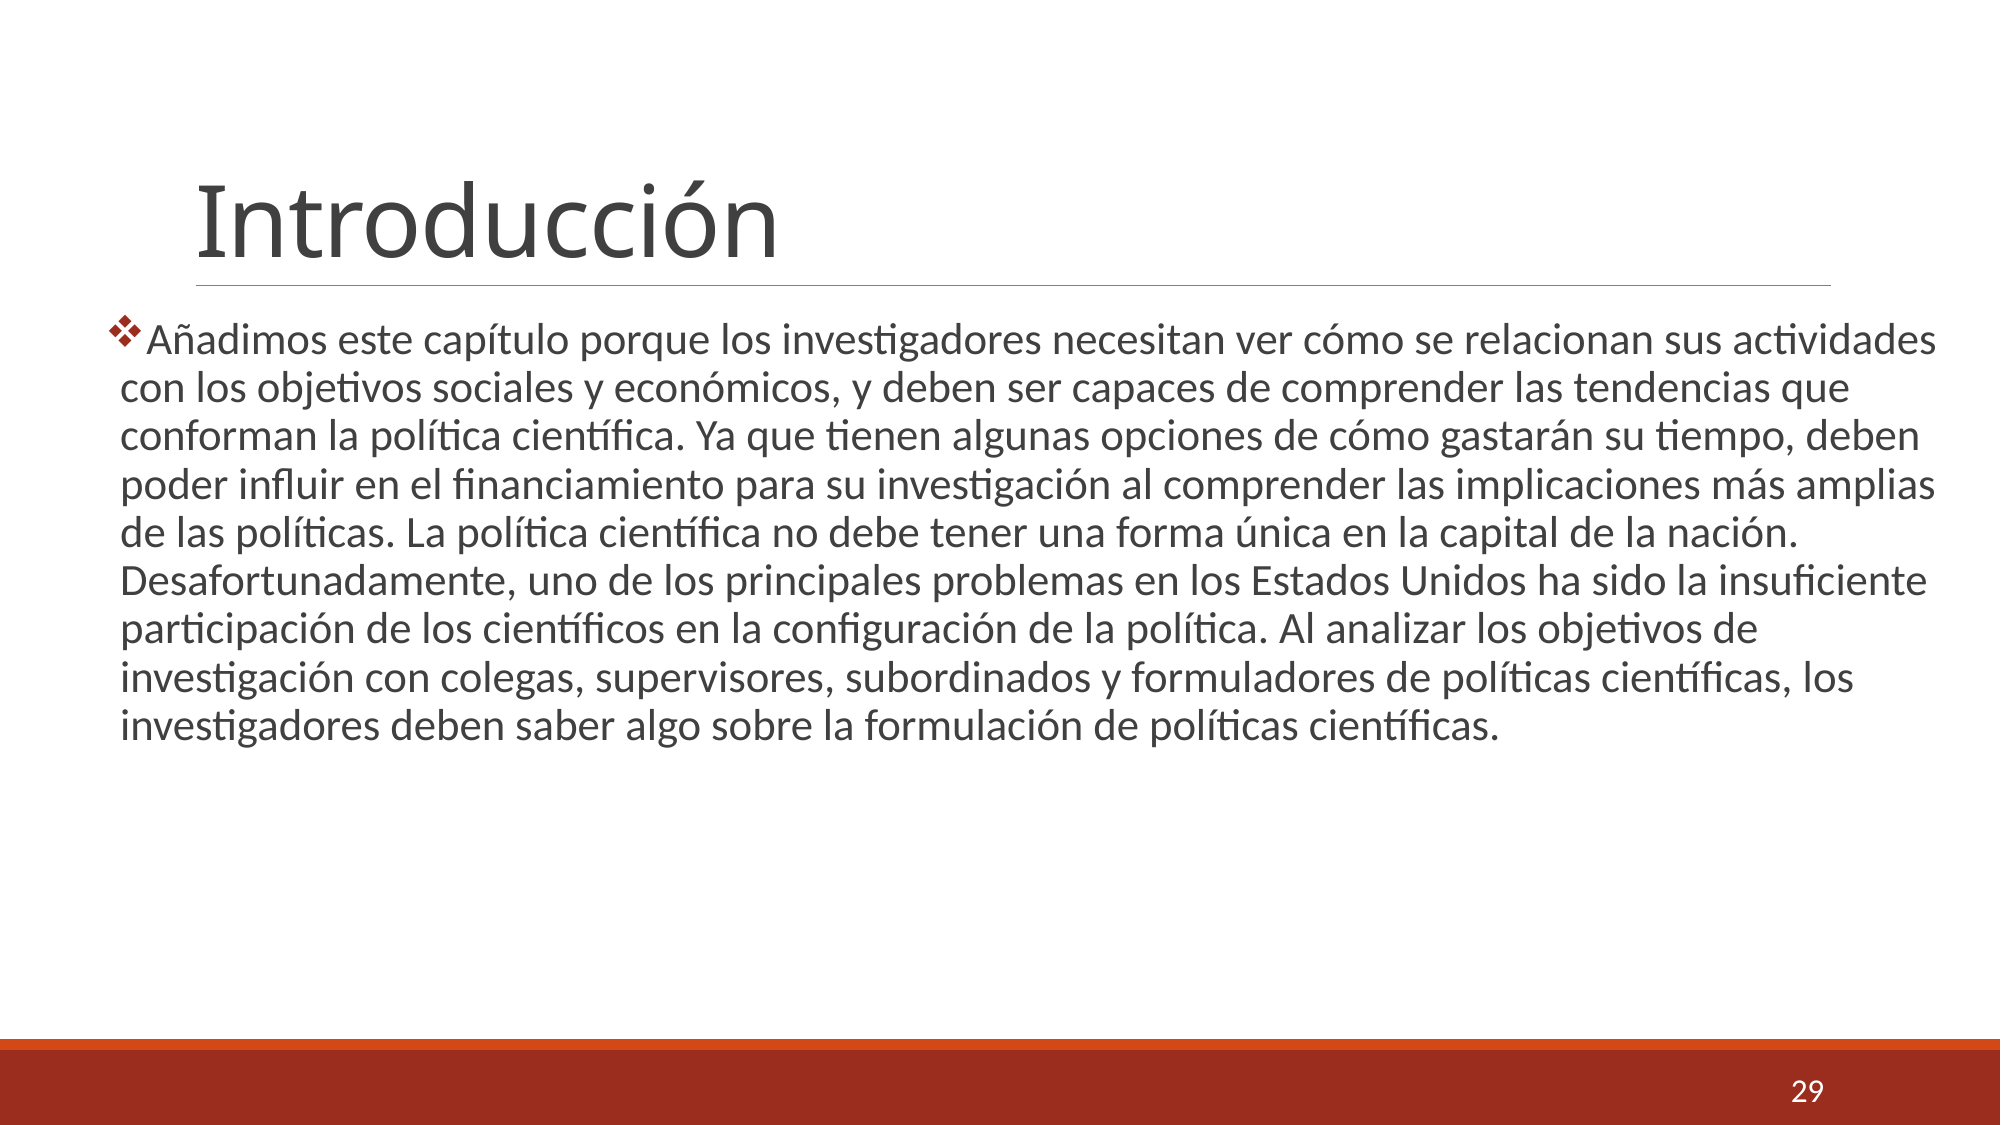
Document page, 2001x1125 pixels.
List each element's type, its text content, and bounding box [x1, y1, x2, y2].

title Introducción [180, 47, 1830, 285]
list Añadimos este capítulo porque los investigadores necesitan ver cómo se relacionan sus actividades con los objetivos sociales y económicos, y deben ser capaces de comprender las tendencias que conforman la política científica. Ya que tienen algunas opciones de cómo gastarán su tiempo, deben poder influir en el financiamiento para su investigación al comprender las implicaciones más amplias de las políticas. La política científica no debe tener una forma única en la capital de la nación. Desafortunadamente, uno de los principales problemas en los Estados Unidos ha sido la insuficiente participación de los científicos en la configuración de la política. Al analizar los objetivos de investigación con colegas, supervisores, subordinados y formuladores de políticas científicas, los investigadores deben saber algo sobre la formulación de políticas científicas. [105, 308, 1961, 1016]
slide_number 29 [1624, 1059, 1840, 1120]
